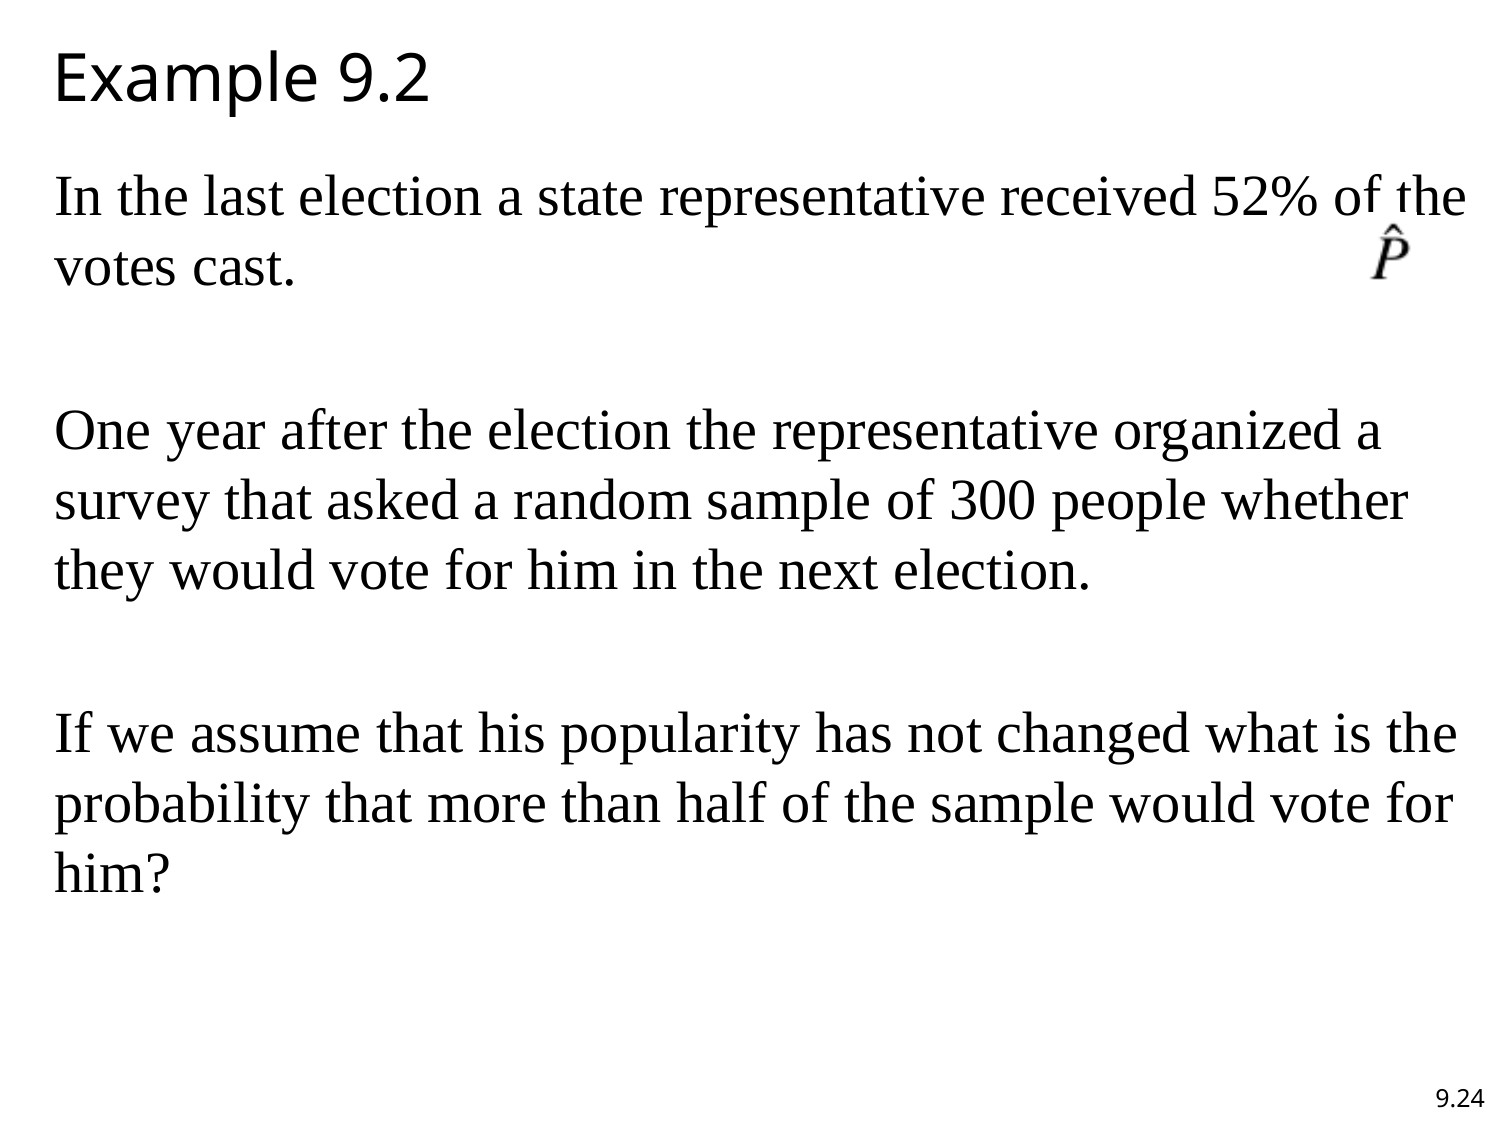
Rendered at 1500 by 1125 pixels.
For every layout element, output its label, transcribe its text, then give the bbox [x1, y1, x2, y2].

picture [1362, 212, 1417, 290]
slide_number 9.24 [1187, 1074, 1500, 1125]
title Example 9.2 [37, 24, 1475, 125]
list In the last election a state representative received 52% of the votes cast. One year after the election the representative organized a survey that asked a random sample of 300 people whether they would vote for him in the next election. If we assume that his popularity has not changed what is the probability that more than half of the sample would vote for him? [39, 149, 1500, 1050]
